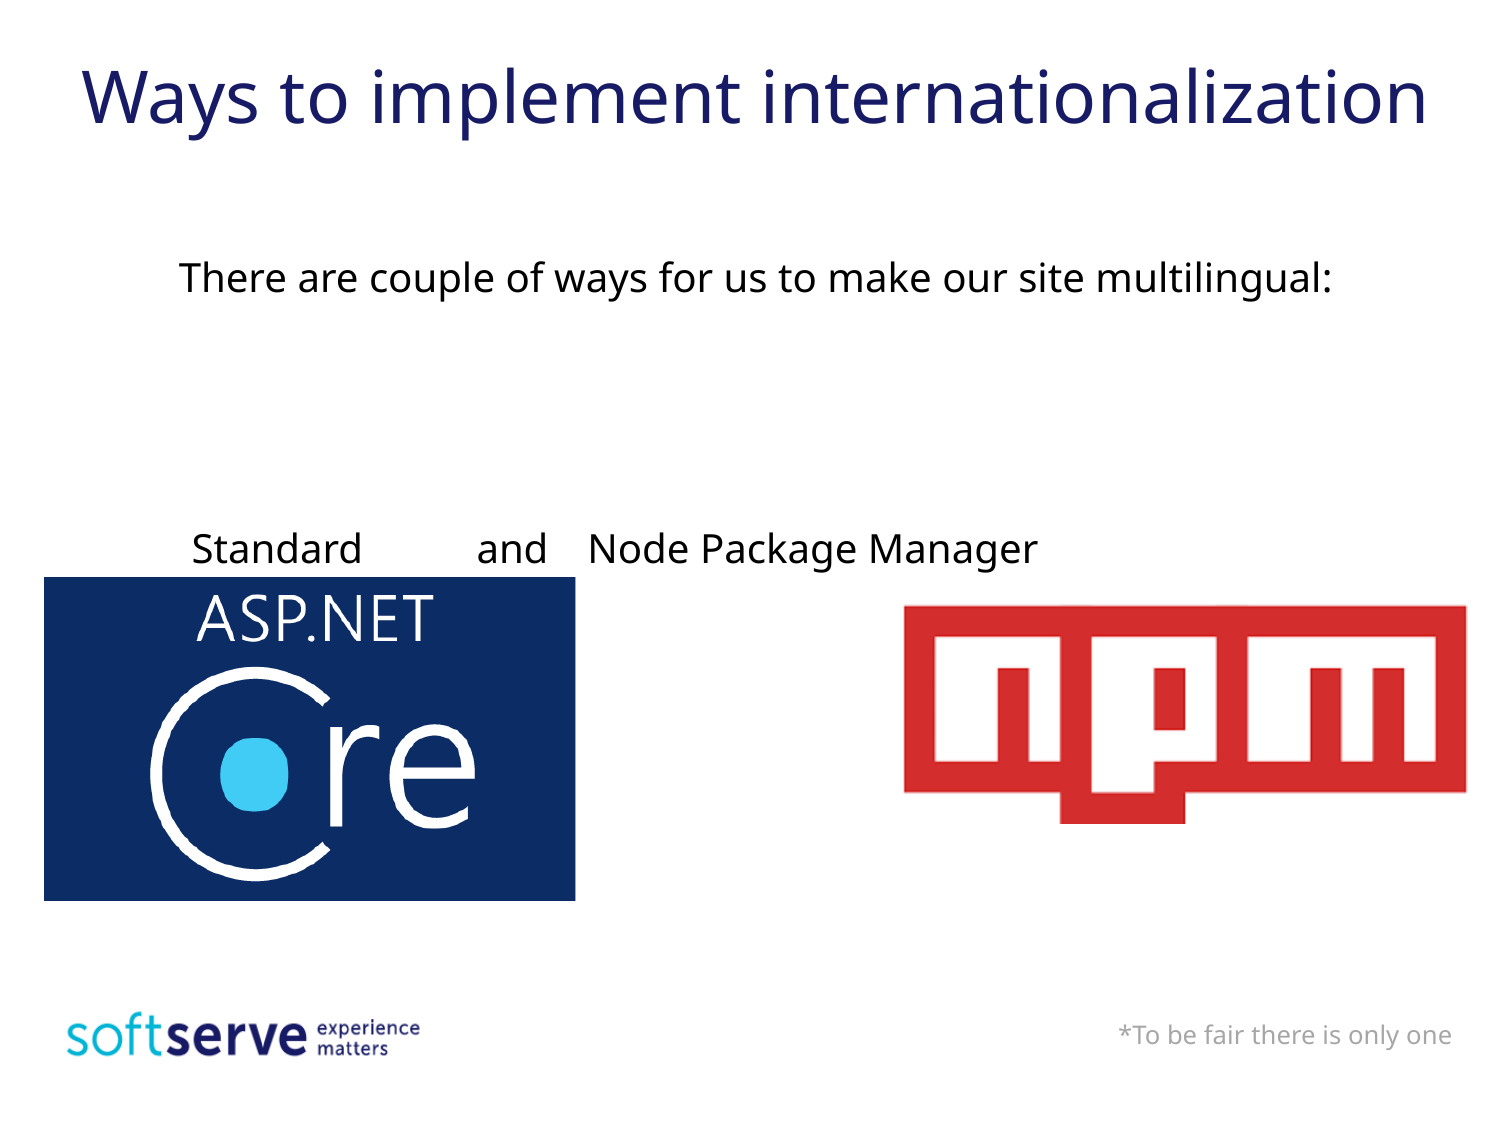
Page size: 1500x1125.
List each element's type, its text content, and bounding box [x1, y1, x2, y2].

picture [44, 577, 576, 901]
title Ways to implement internationalization [44, 56, 1468, 143]
picture [903, 575, 1468, 825]
list There are couple of ways for us to make our site multilingual: Standard and Node Package Manager *To be fair there is only one [44, 246, 1468, 1068]
